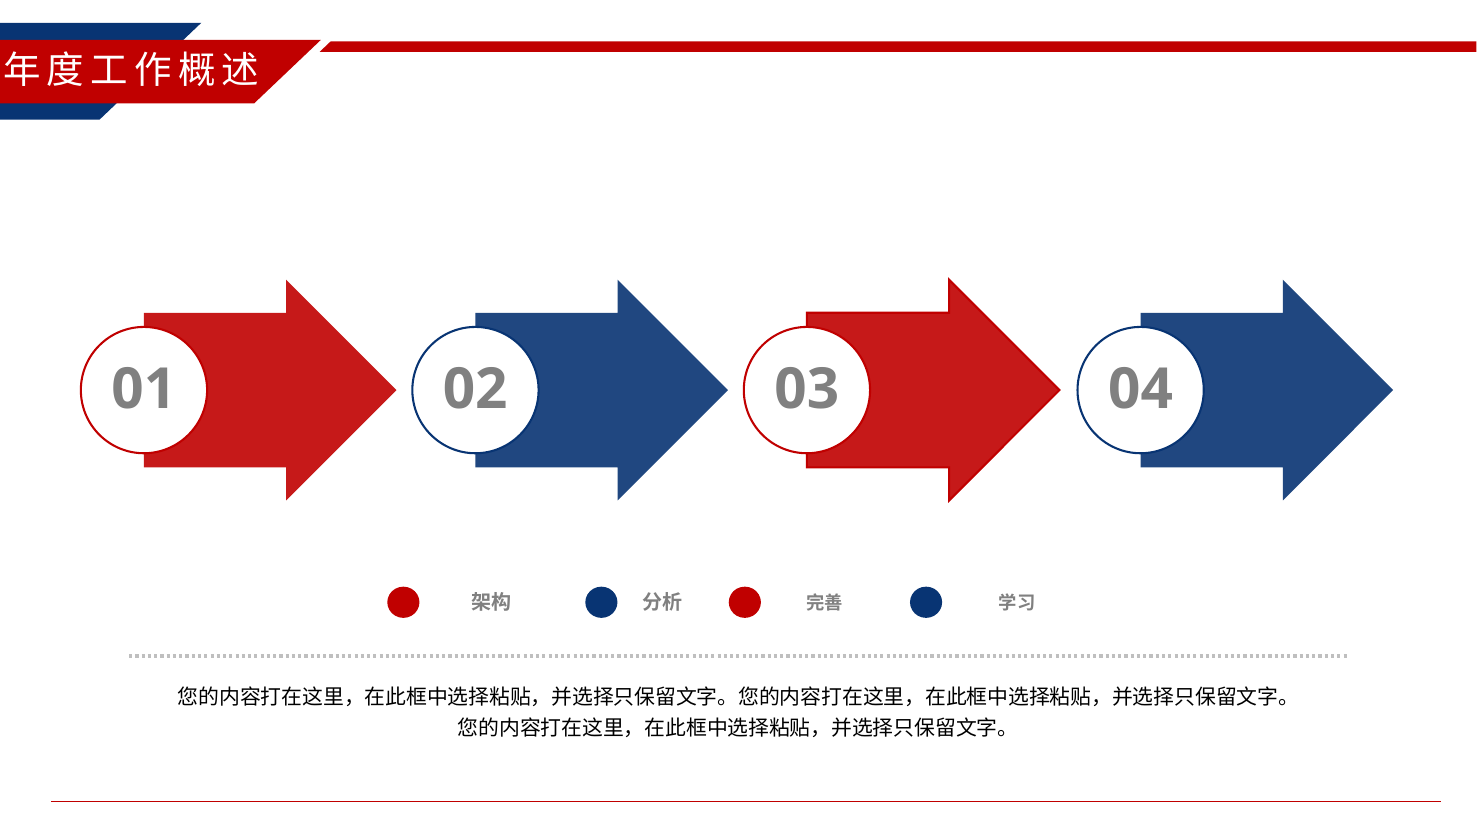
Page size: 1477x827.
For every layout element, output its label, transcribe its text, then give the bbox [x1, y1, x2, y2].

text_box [743, 279, 1060, 501]
text_box [0, 21, 204, 38]
text_box 您的内容打在这里，在此框中选择粘贴，并选择只保留文字。您的内容打在这里，在此框中选择粘贴，并选择只保留文字。 您的内容打在这里，在此框中选择粘贴，并选择只保留文字。 [128, 677, 1348, 772]
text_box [80, 279, 397, 501]
text_box 年度工作概述 [0, 38, 414, 99]
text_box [412, 279, 729, 501]
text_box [1077, 279, 1394, 501]
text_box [387, 586, 1036, 618]
text_box [414, 40, 1477, 54]
text_box [0, 99, 261, 105]
text_box [0, 105, 117, 121]
